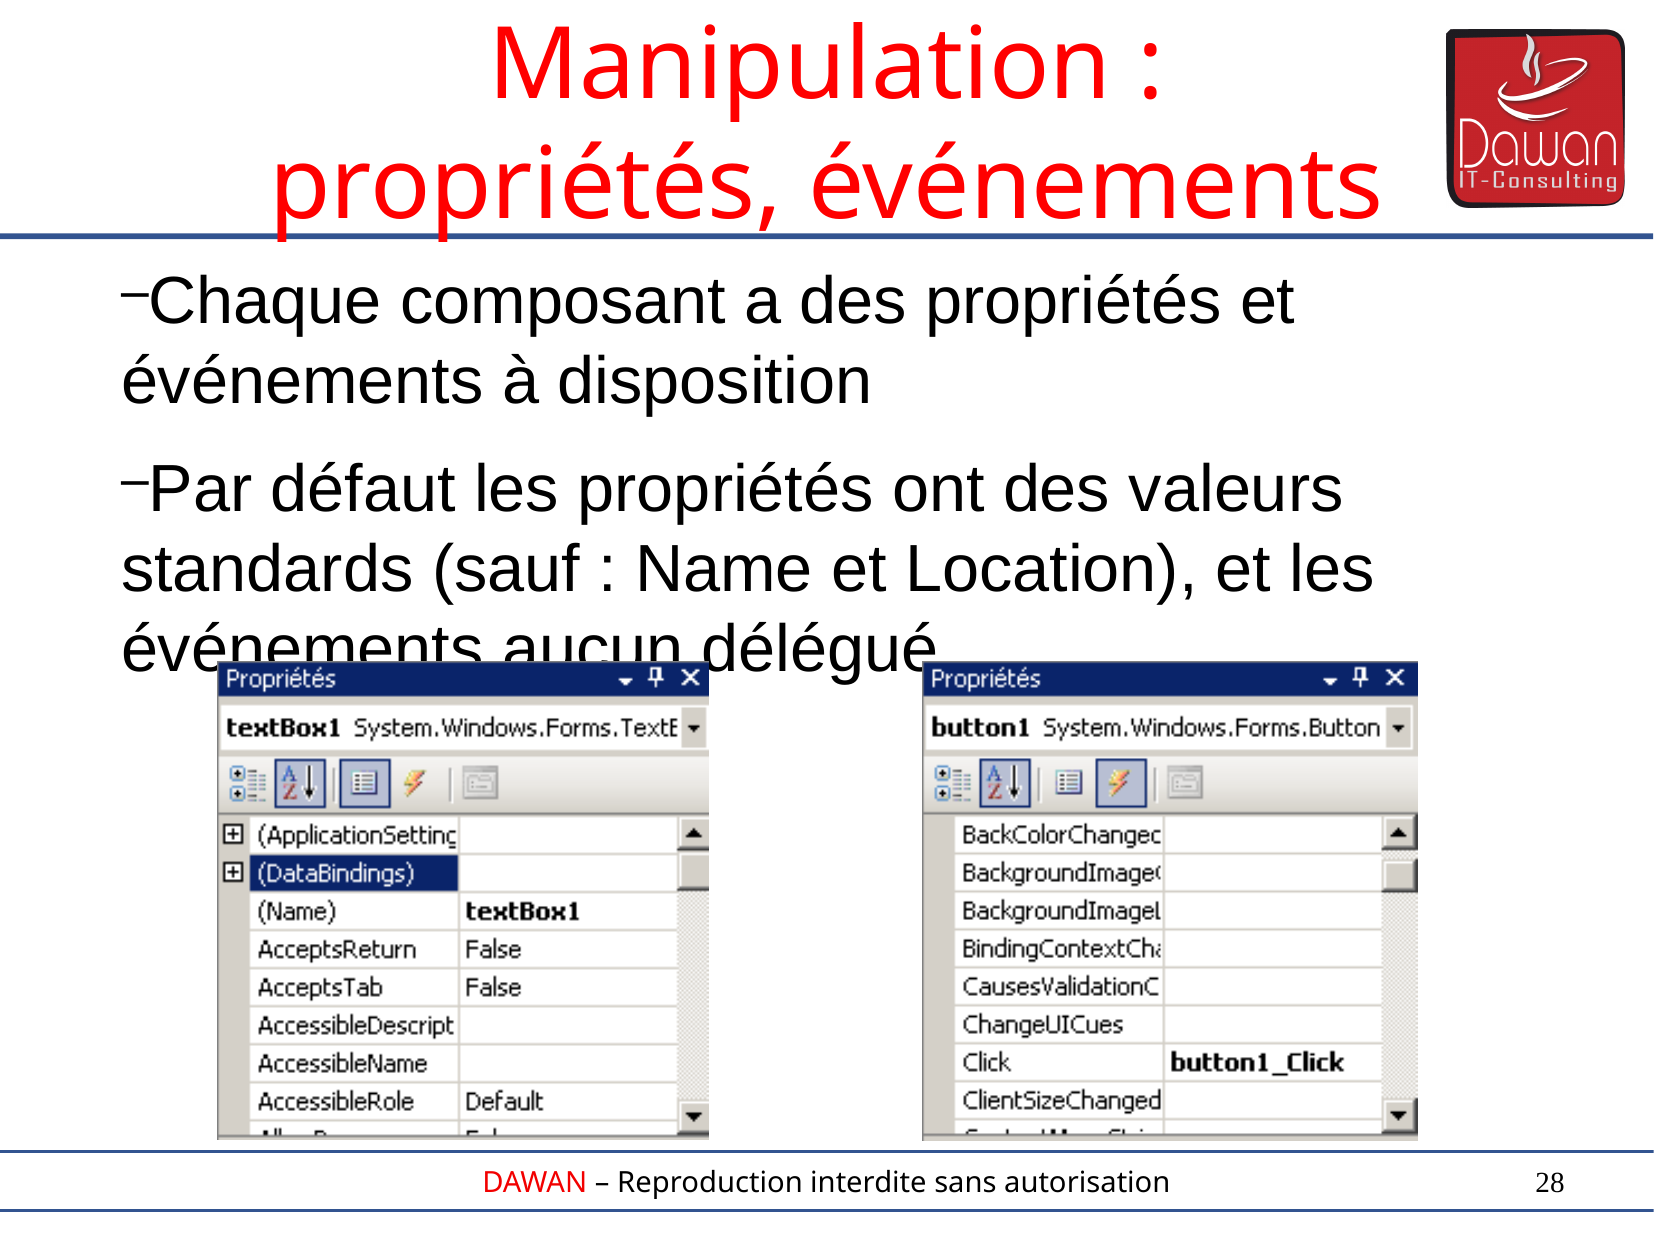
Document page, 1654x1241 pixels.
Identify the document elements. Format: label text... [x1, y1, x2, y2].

picture [922, 661, 1418, 1141]
picture [1565, 29, 1625, 208]
text_box Chaque composant a des propriétés et événements à disposition Par défaut les propriétés ont des valeurs standards (sauf : Name et Location), et les événements aucun délégué [106, 249, 1554, 1090]
text_box Manipulation : propriétés, événements [88, 0, 1565, 239]
picture [217, 661, 709, 1140]
slide_number 28 [1185, 1163, 1565, 1228]
